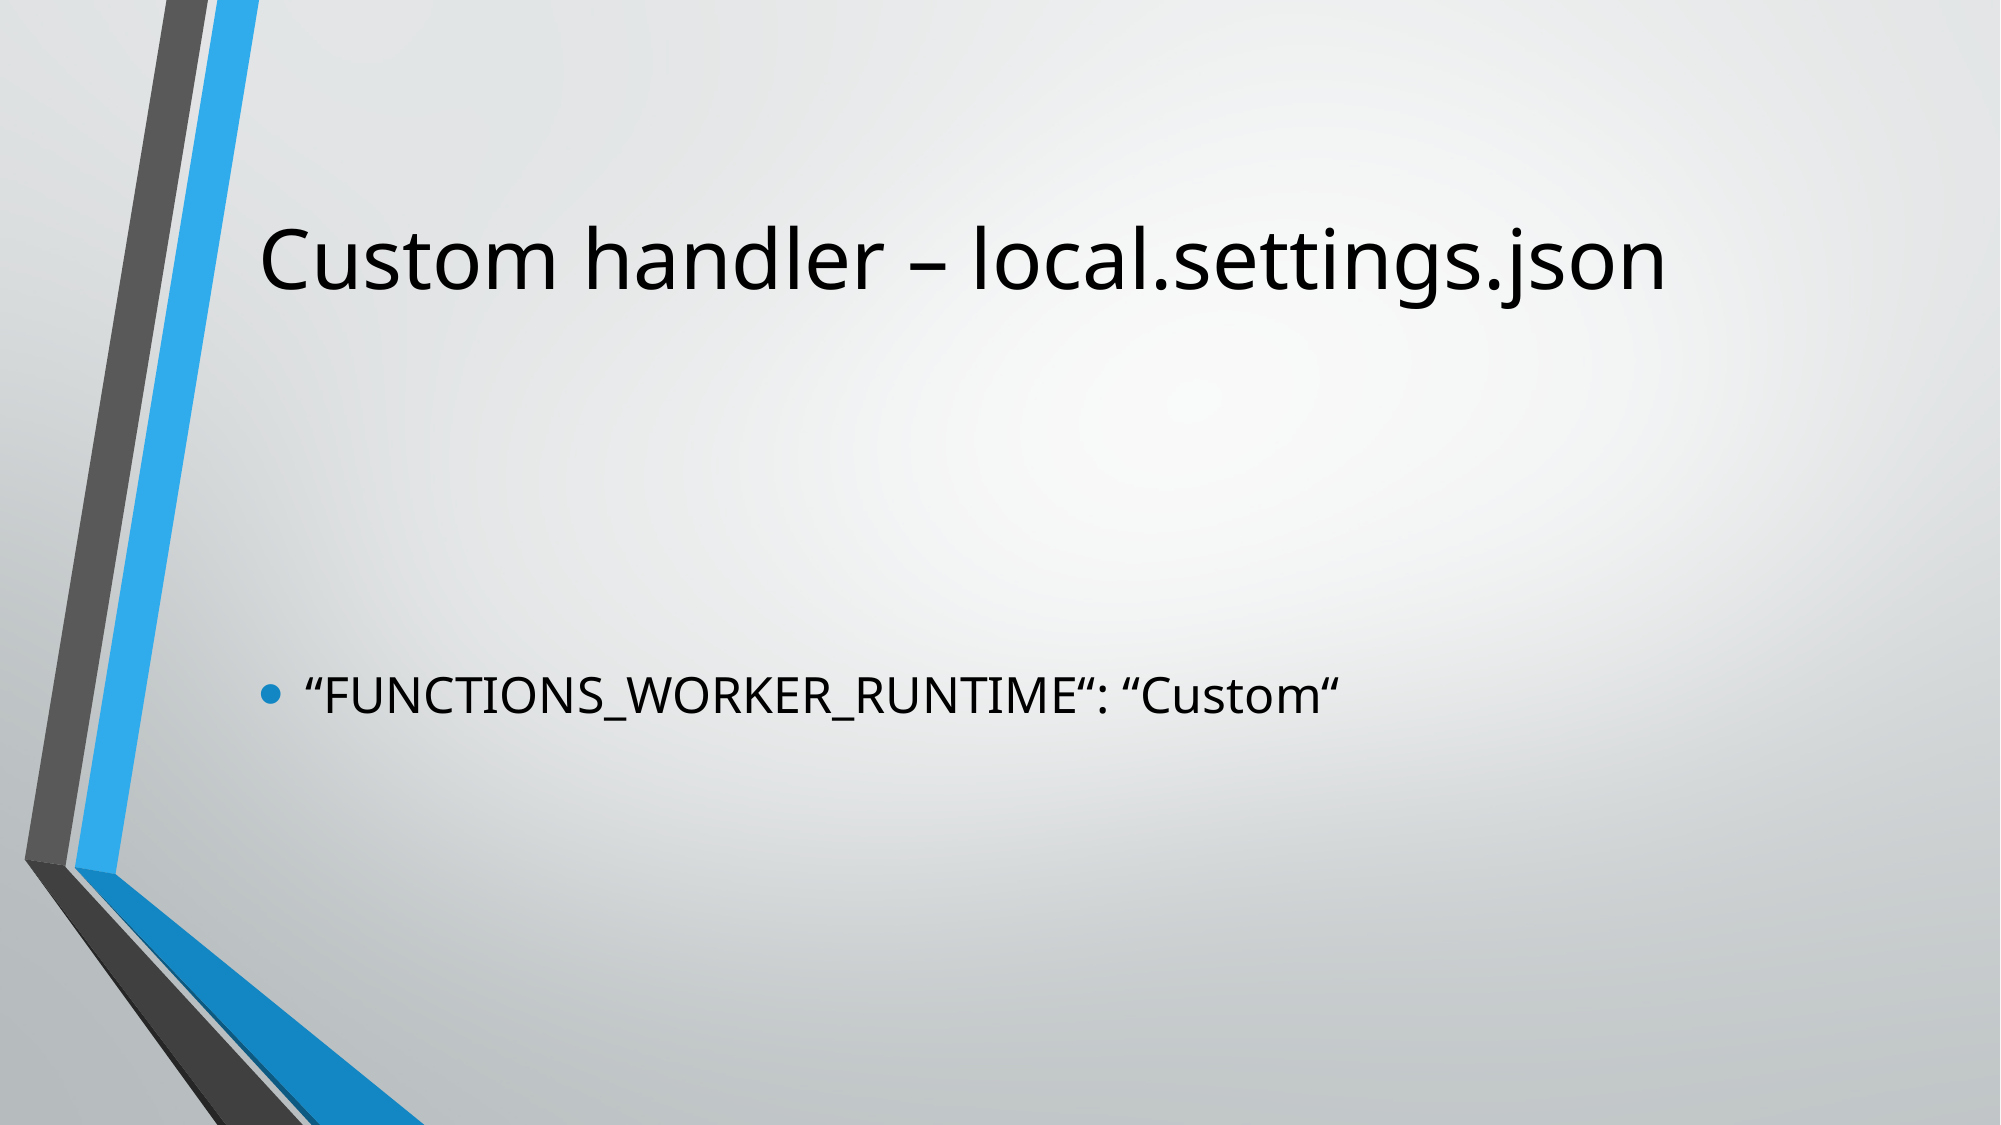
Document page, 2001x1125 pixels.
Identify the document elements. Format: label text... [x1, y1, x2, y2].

list “FUNCTIONS_WORKER_RUNTIME“: “Custom“ [243, 437, 1887, 950]
title Custom handler – local.settings.json [243, 112, 1887, 400]
